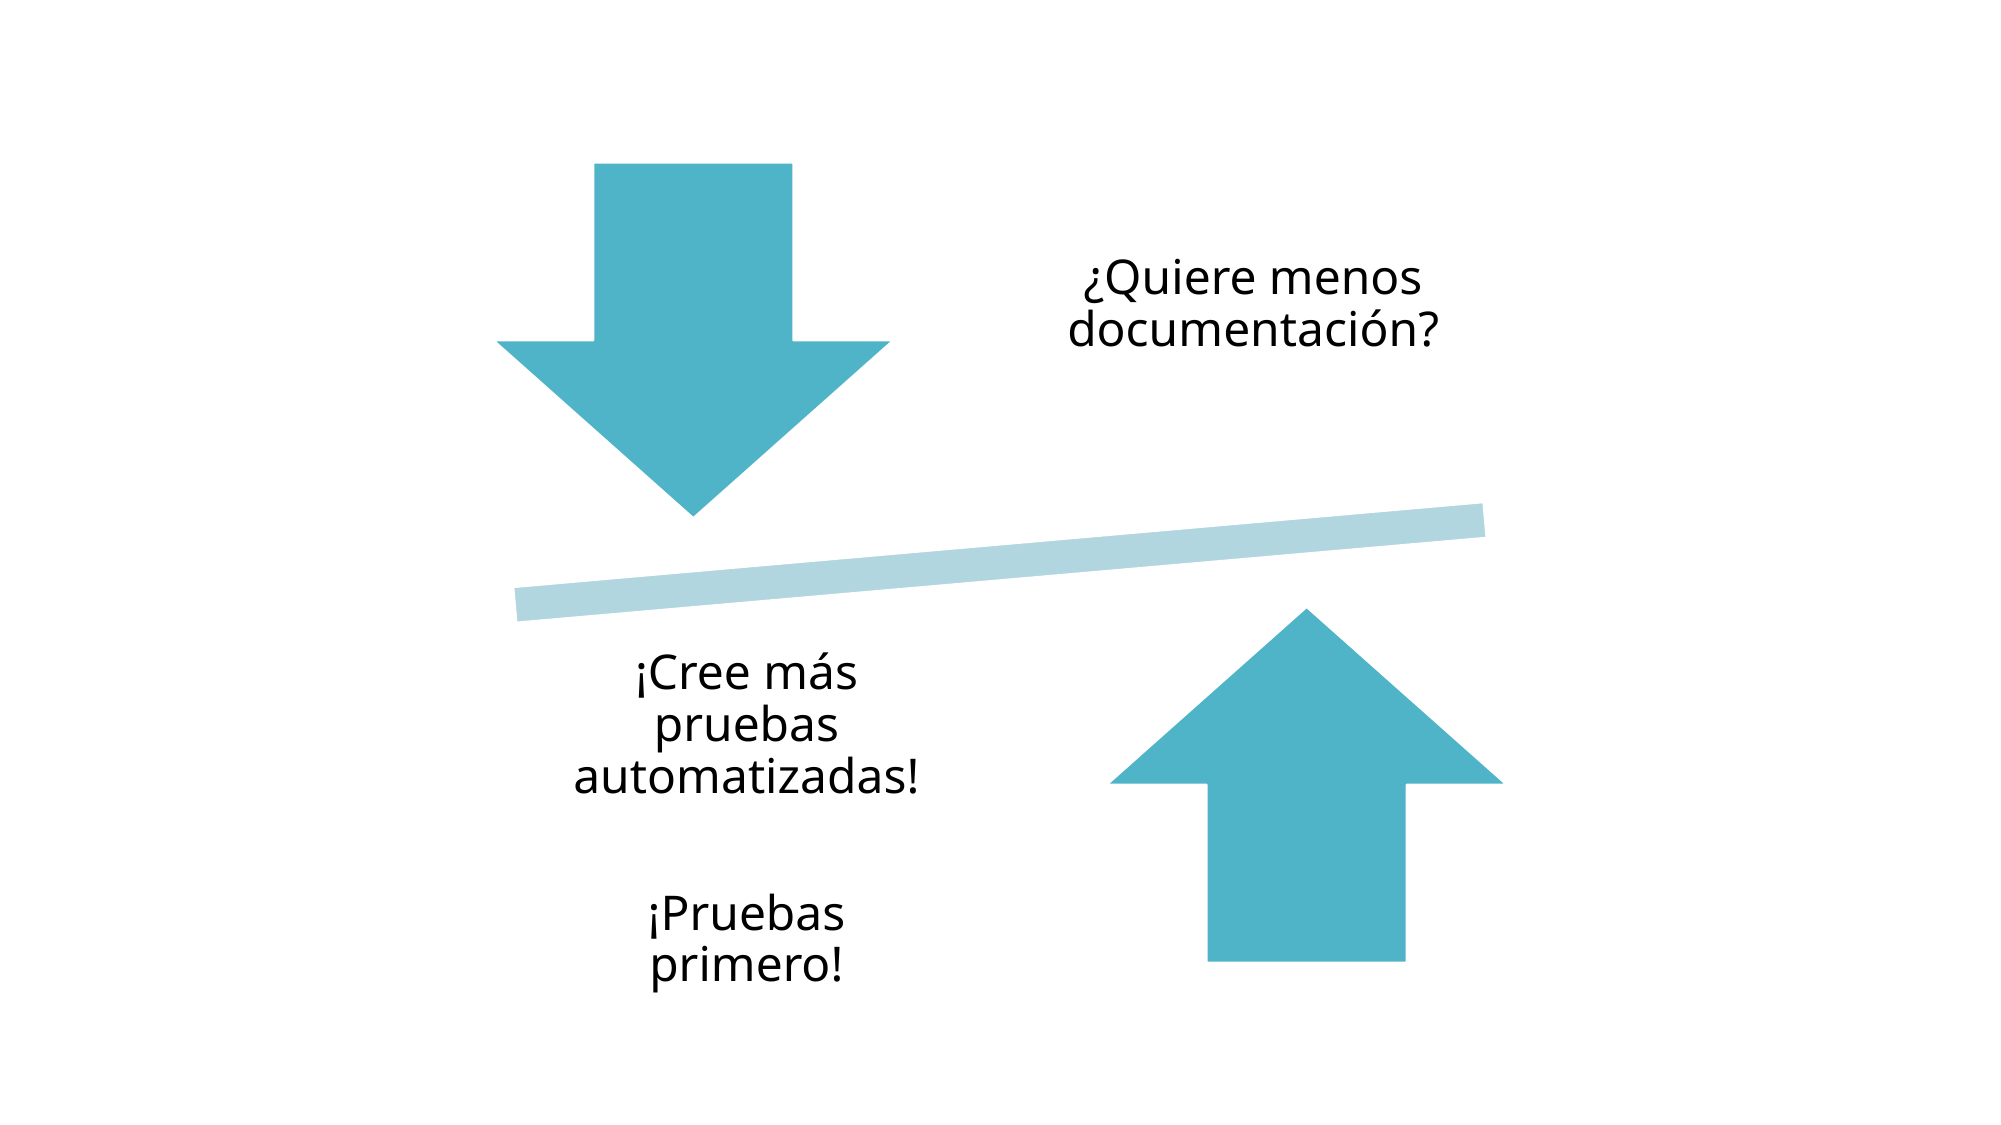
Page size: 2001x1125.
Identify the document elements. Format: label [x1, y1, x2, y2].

text_box [332, 117, 1667, 1008]
